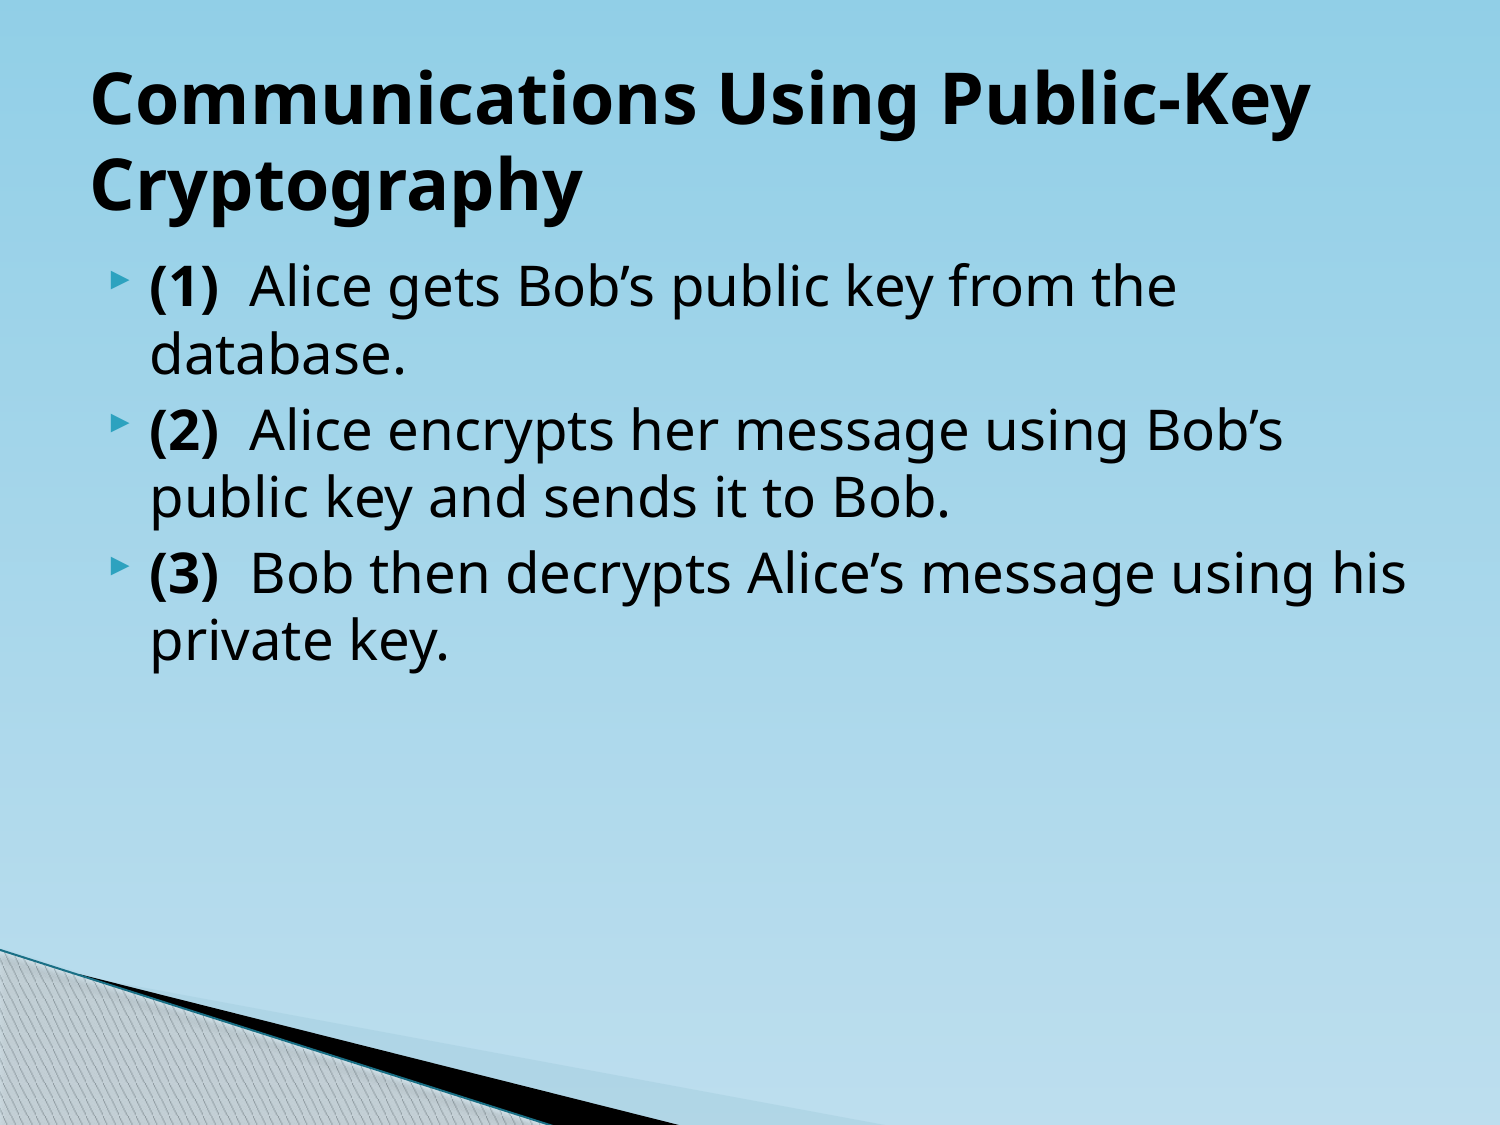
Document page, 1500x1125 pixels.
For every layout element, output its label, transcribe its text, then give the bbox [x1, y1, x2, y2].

list (1) Alice gets Bob’s public key from the database. (2) Alice encrypts her message using Bob’s public key and sends it to Bob. (3) Bob then decrypts Alice’s message using his private key. [75, 243, 1425, 986]
title Communications Using Public-Key Cryptography [75, 45, 1425, 233]
